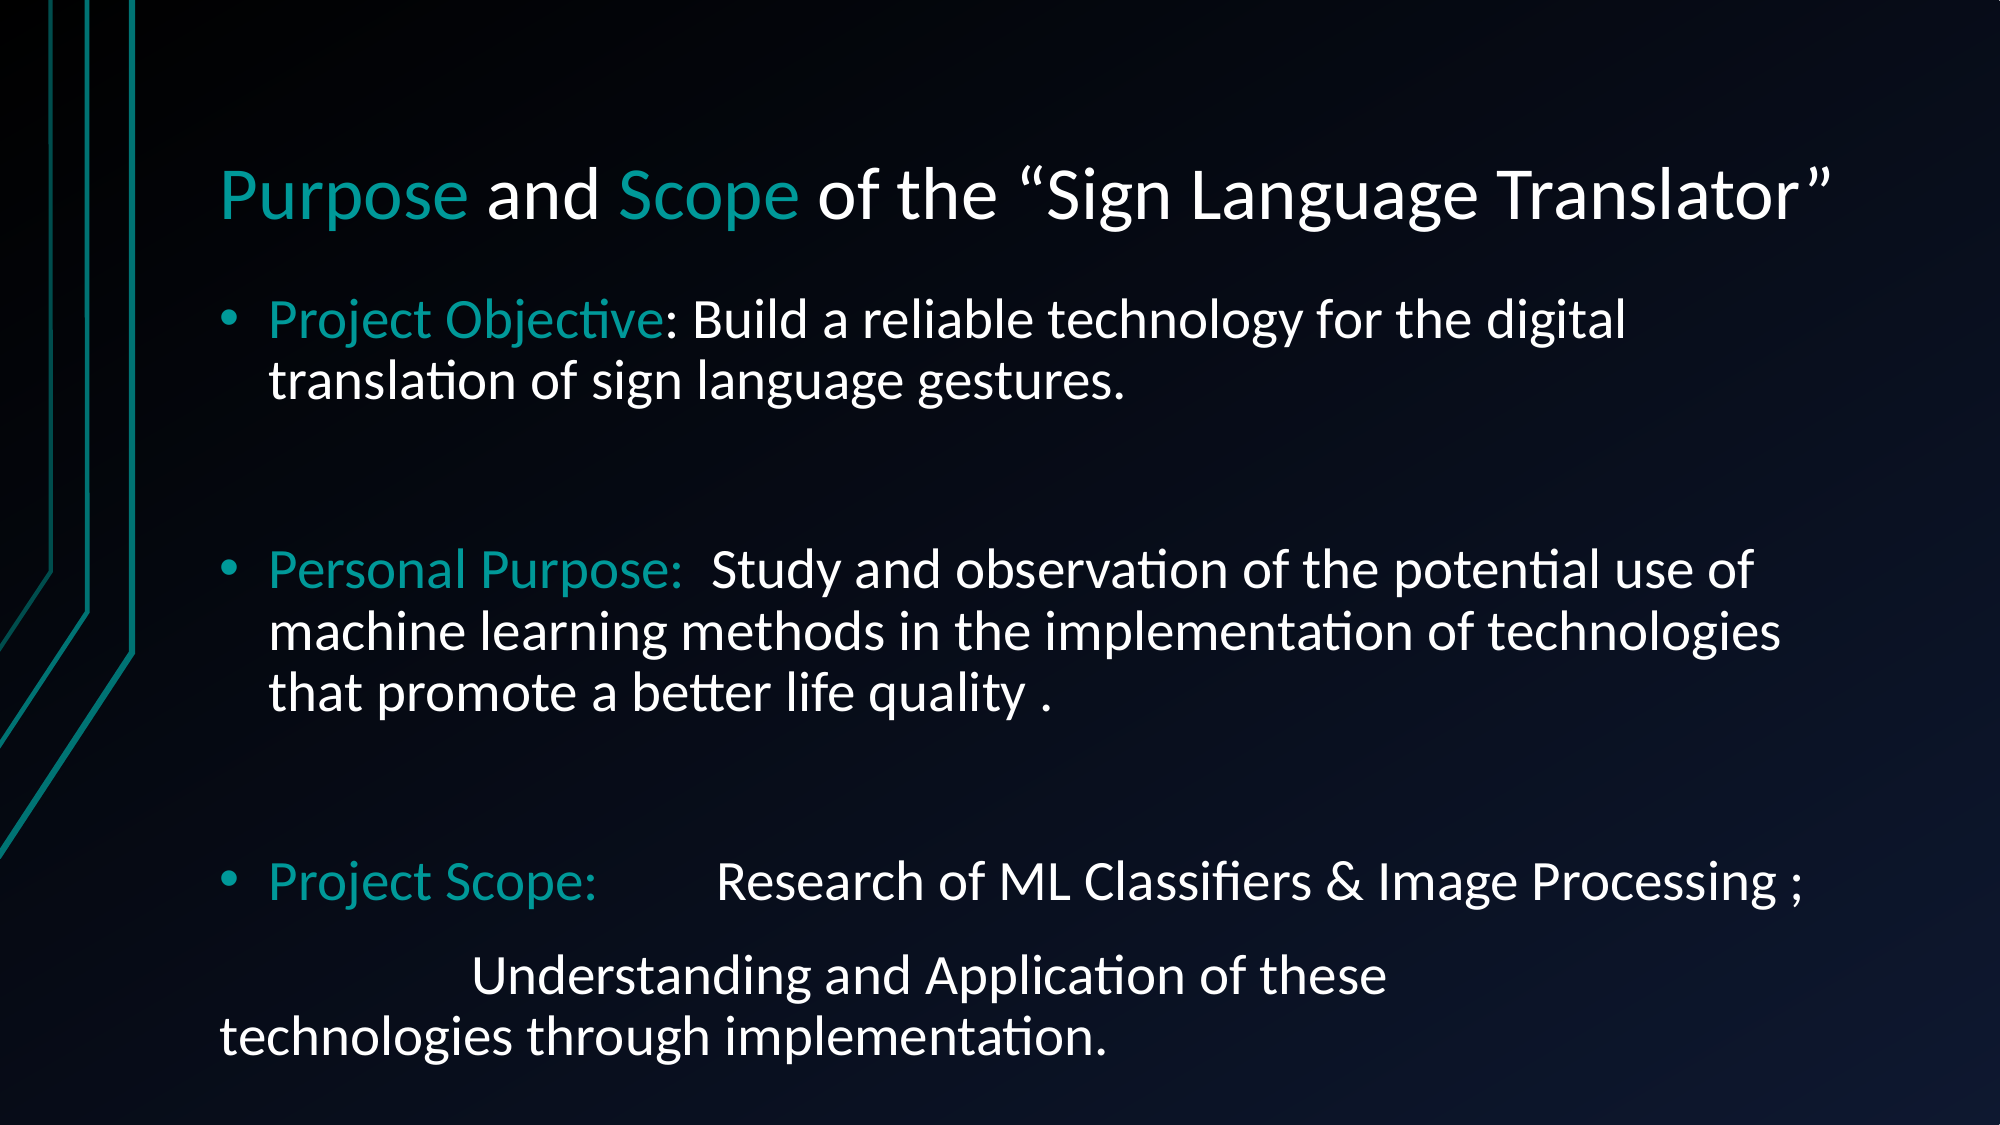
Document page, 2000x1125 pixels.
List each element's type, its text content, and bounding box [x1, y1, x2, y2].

list Project Objective: Build a reliable technology for the digital translation of sign language gestures. Personal Purpose: Study and observation of the potential use of machine learning methods in the implementation of technologies that promote a better life quality . Project Scope: Research of ML Classifiers & Image Processing ; Understanding and Application of these technologies through implementation. [199, 279, 1900, 1080]
title Purpose and Scope of the “Sign Language Translator” [199, 45, 1900, 246]
